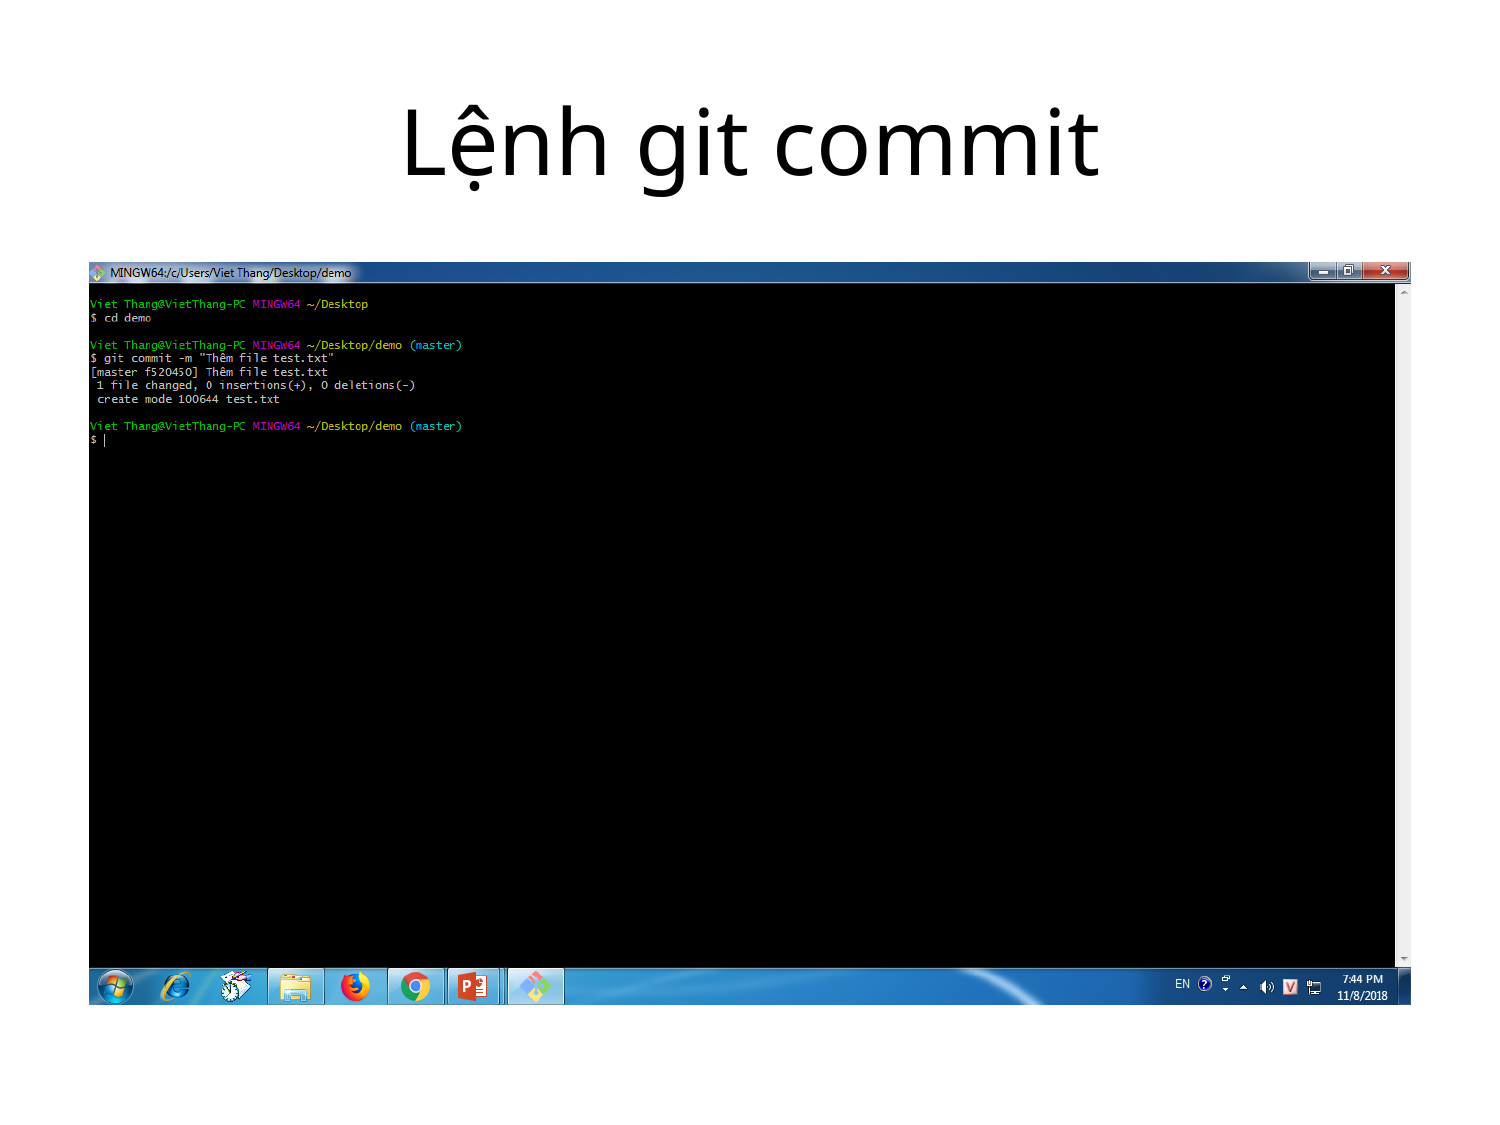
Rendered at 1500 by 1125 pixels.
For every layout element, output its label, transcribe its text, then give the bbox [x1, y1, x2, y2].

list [89, 262, 1411, 1006]
title Lệnh git commit [75, 45, 1425, 233]
